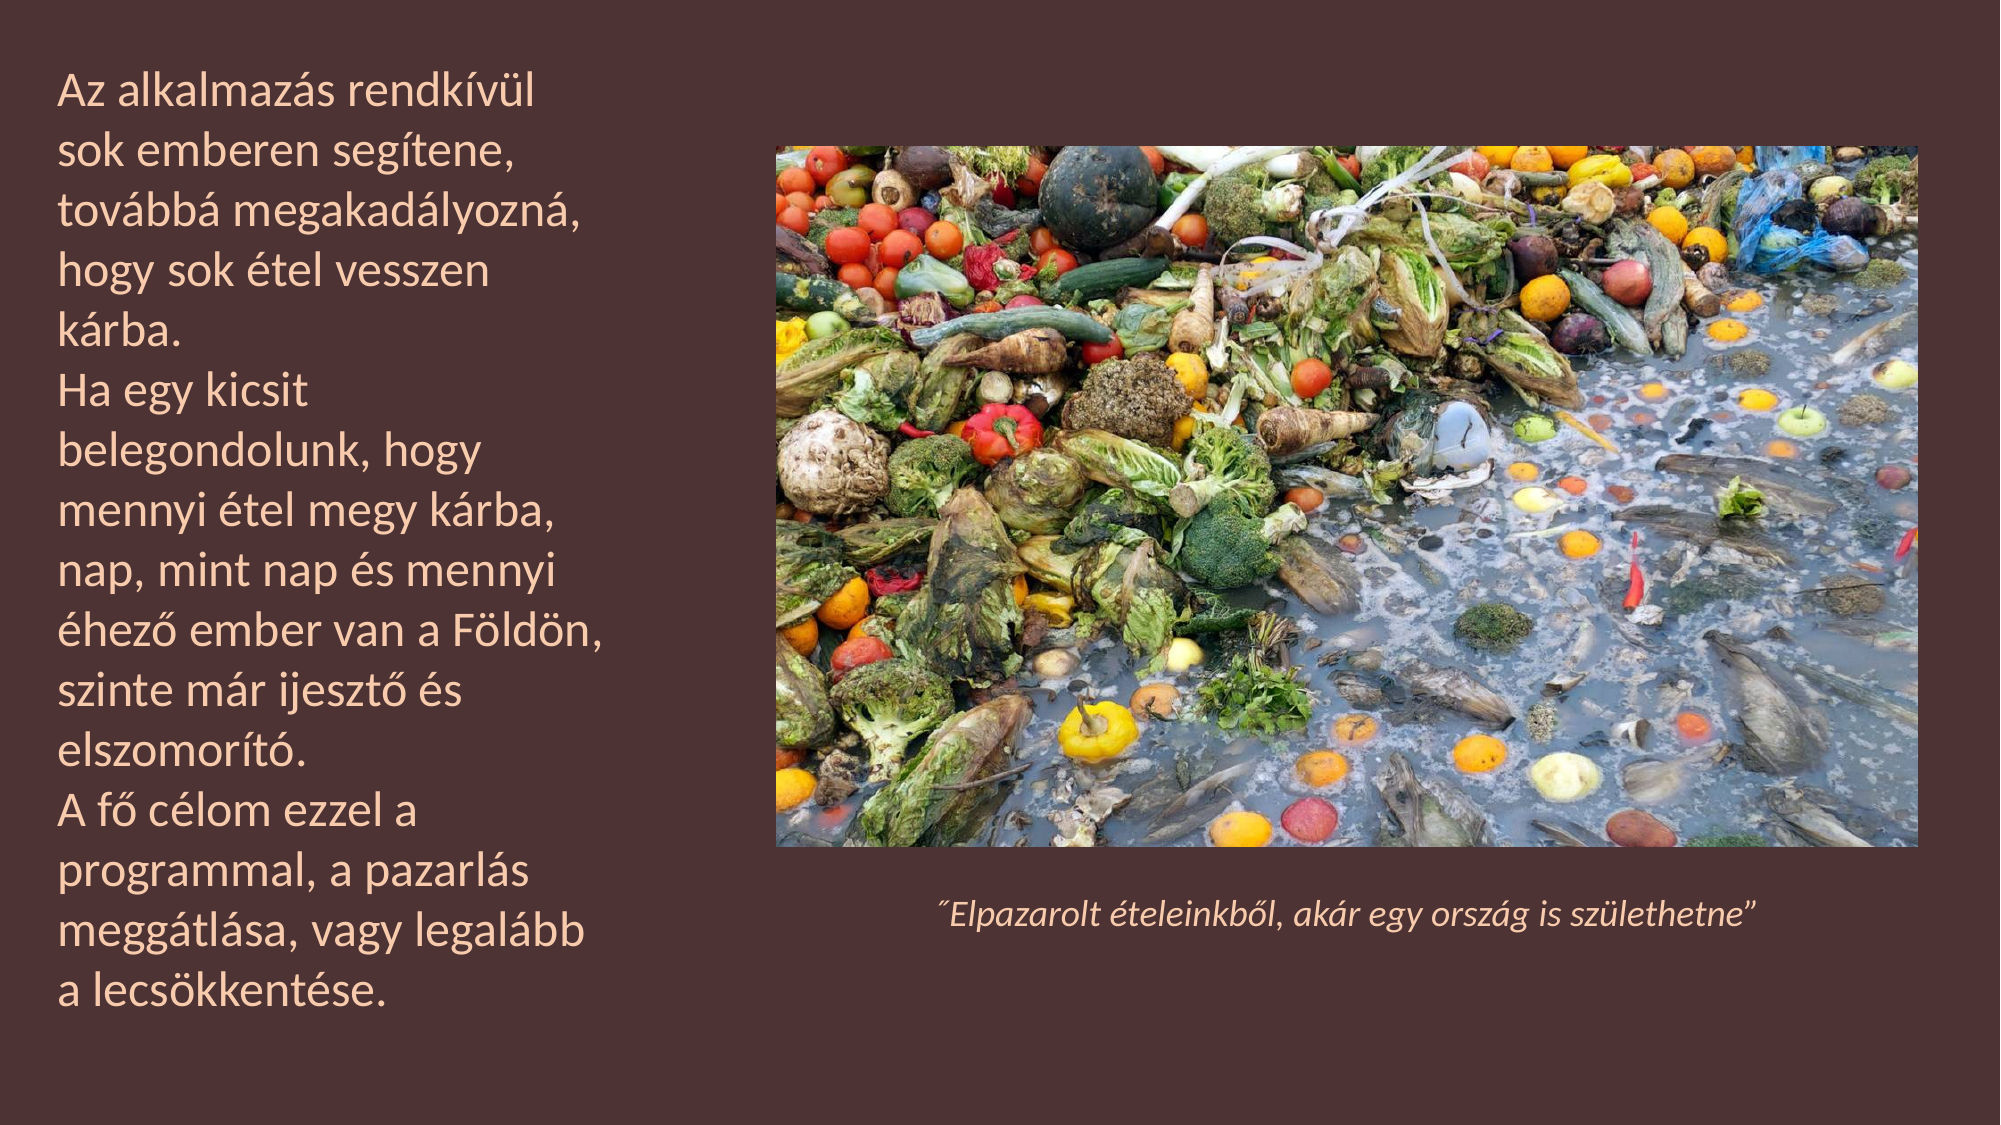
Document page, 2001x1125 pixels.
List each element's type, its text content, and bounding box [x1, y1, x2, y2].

picture [776, 146, 1918, 847]
text_box ˝Elpazarolt ételeinkből, akár egy ország is születhetne” [917, 881, 1776, 942]
text_box Az alkalmazás rendkívül sok emberen segítene, továbbá megakadályozná, hogy sok étel vesszen kárba. Ha egy kicsit belegondolunk, hogy mennyi étel megy kárba, nap, mint nap és mennyi éhező ember van a Földön, szinte már ijesztő és elszomorító. A fő célom ezzel a programmal, a pazarlás meggátlása, vagy legalább a lecsökkentése. [42, 48, 622, 1024]
